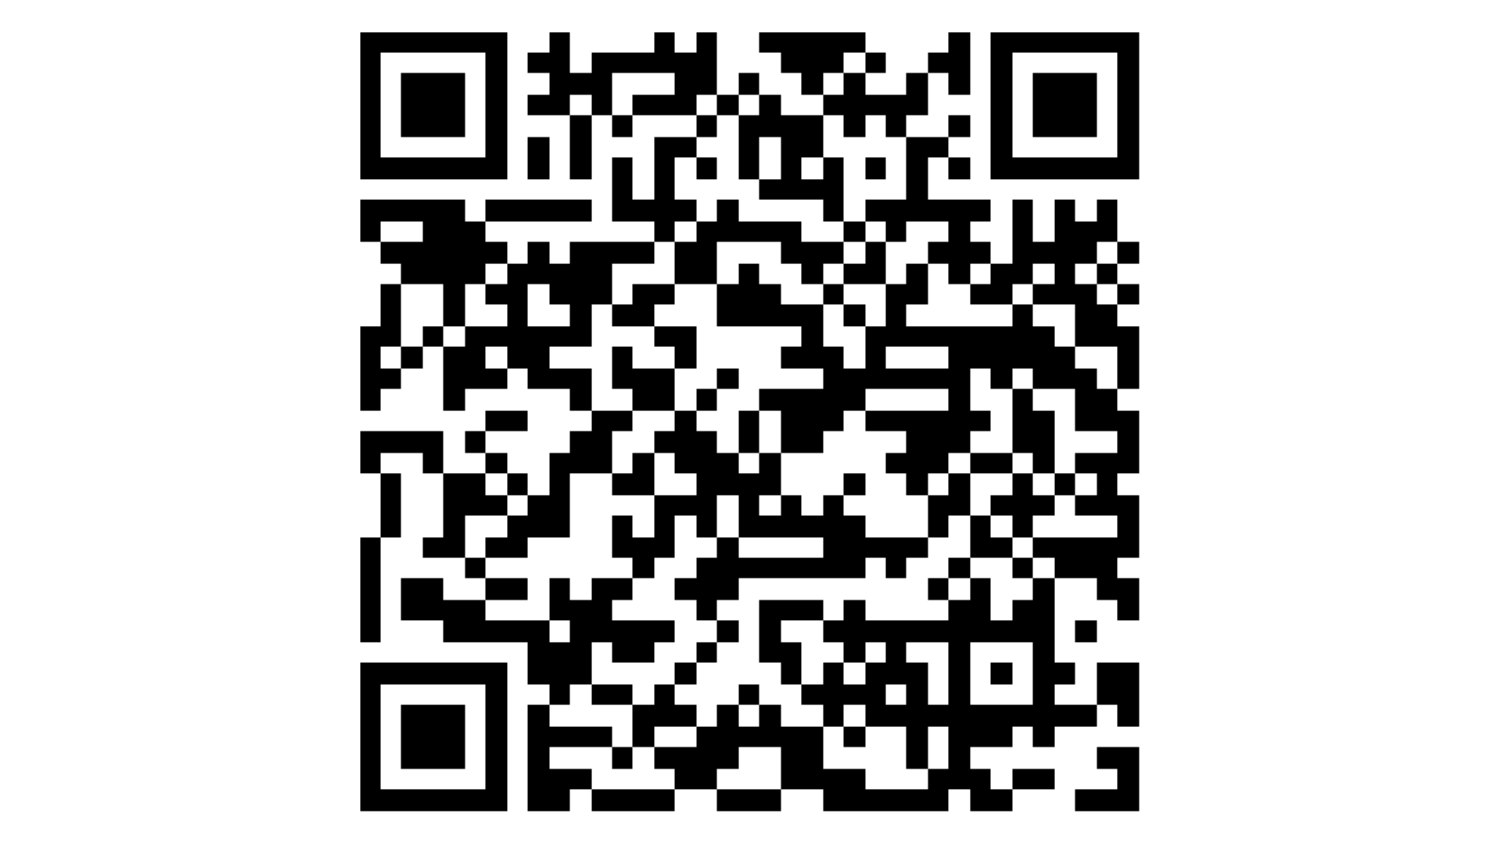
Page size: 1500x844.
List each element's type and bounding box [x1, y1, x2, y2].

picture [359, 30, 1141, 813]
